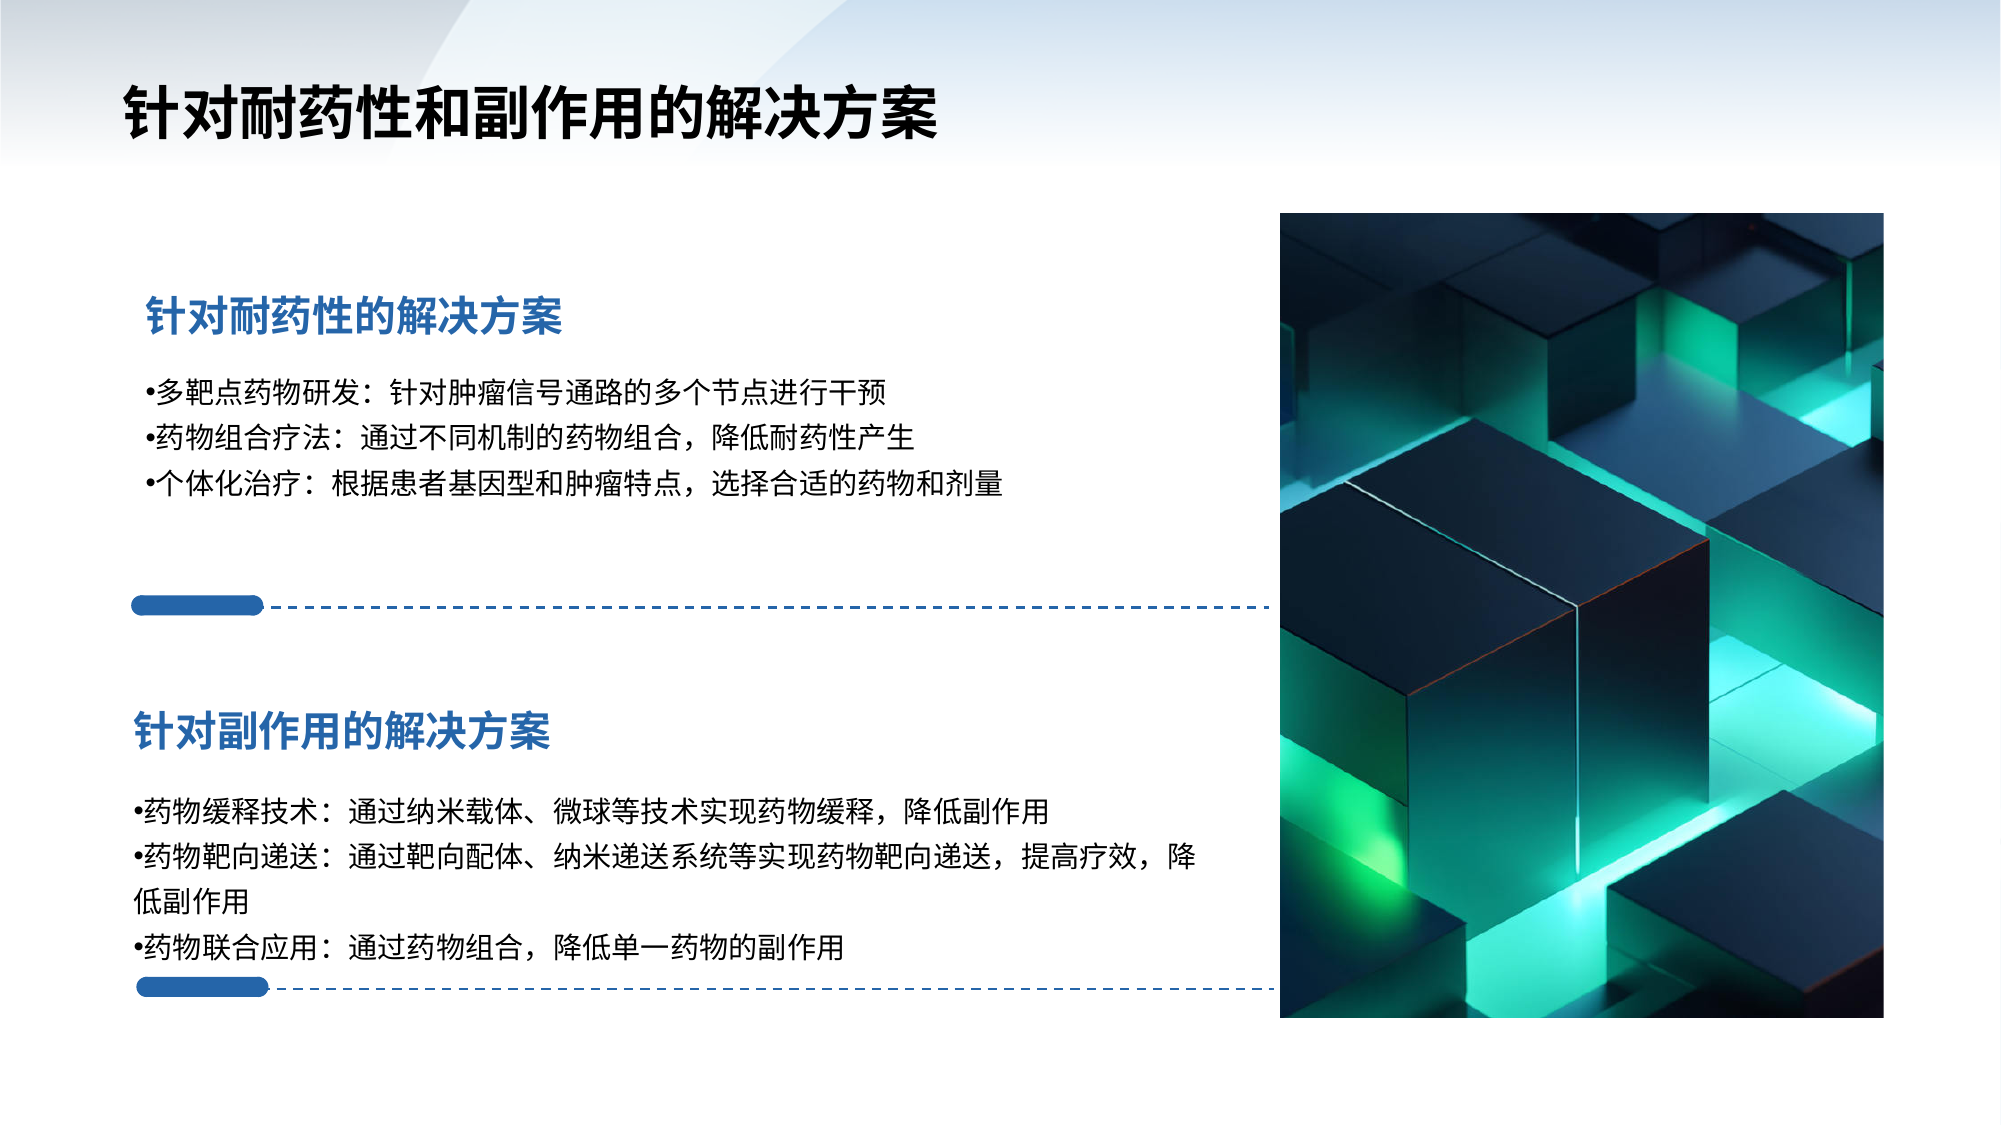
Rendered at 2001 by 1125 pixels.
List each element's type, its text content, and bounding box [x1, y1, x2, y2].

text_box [113, 231, 1275, 998]
text_box 针对耐药性和副作用的解决方案 [108, 68, 1861, 154]
picture [1279, 213, 1884, 1018]
